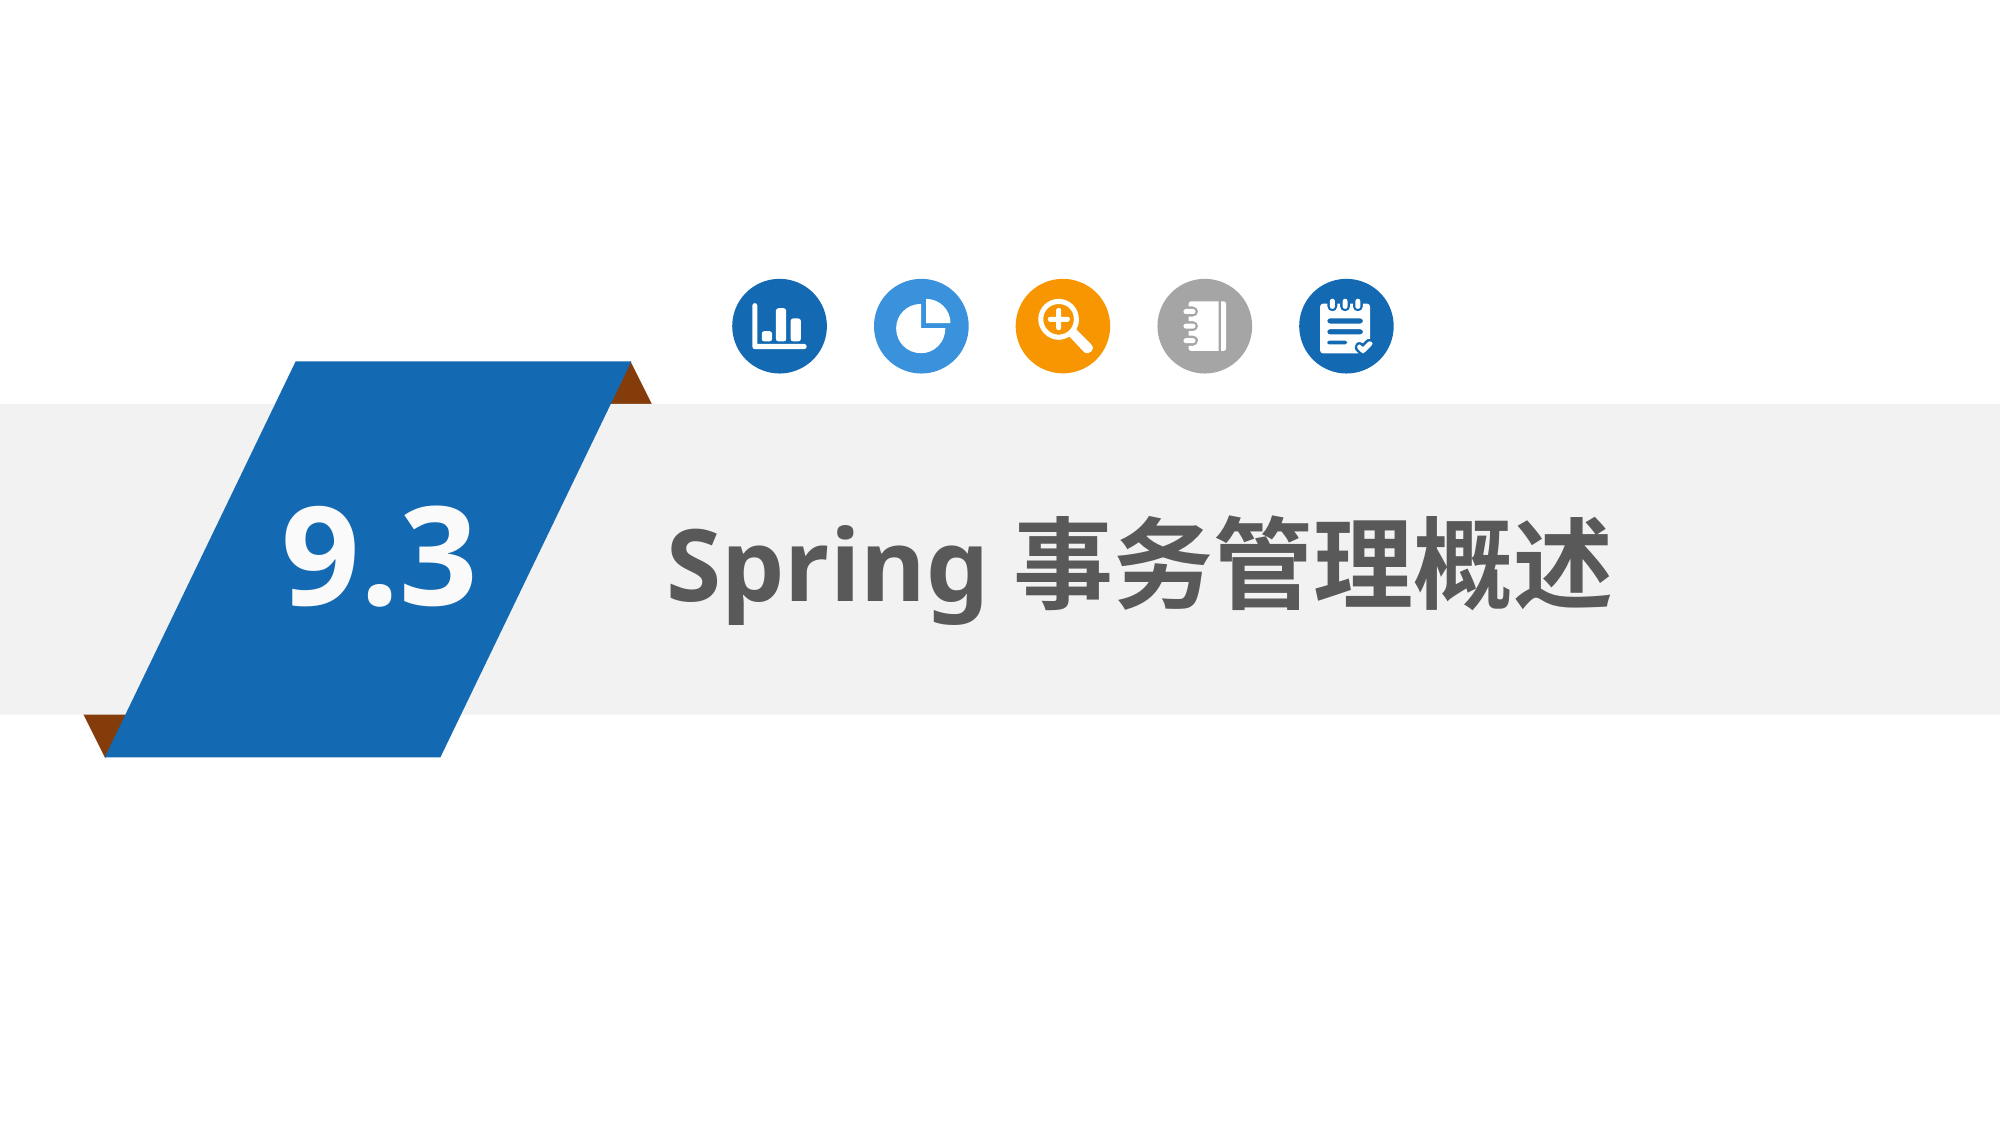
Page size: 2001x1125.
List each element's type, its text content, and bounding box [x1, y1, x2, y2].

text_box Spring事务管理概述 [651, 494, 1799, 630]
text_box 9.3 [266, 460, 552, 641]
